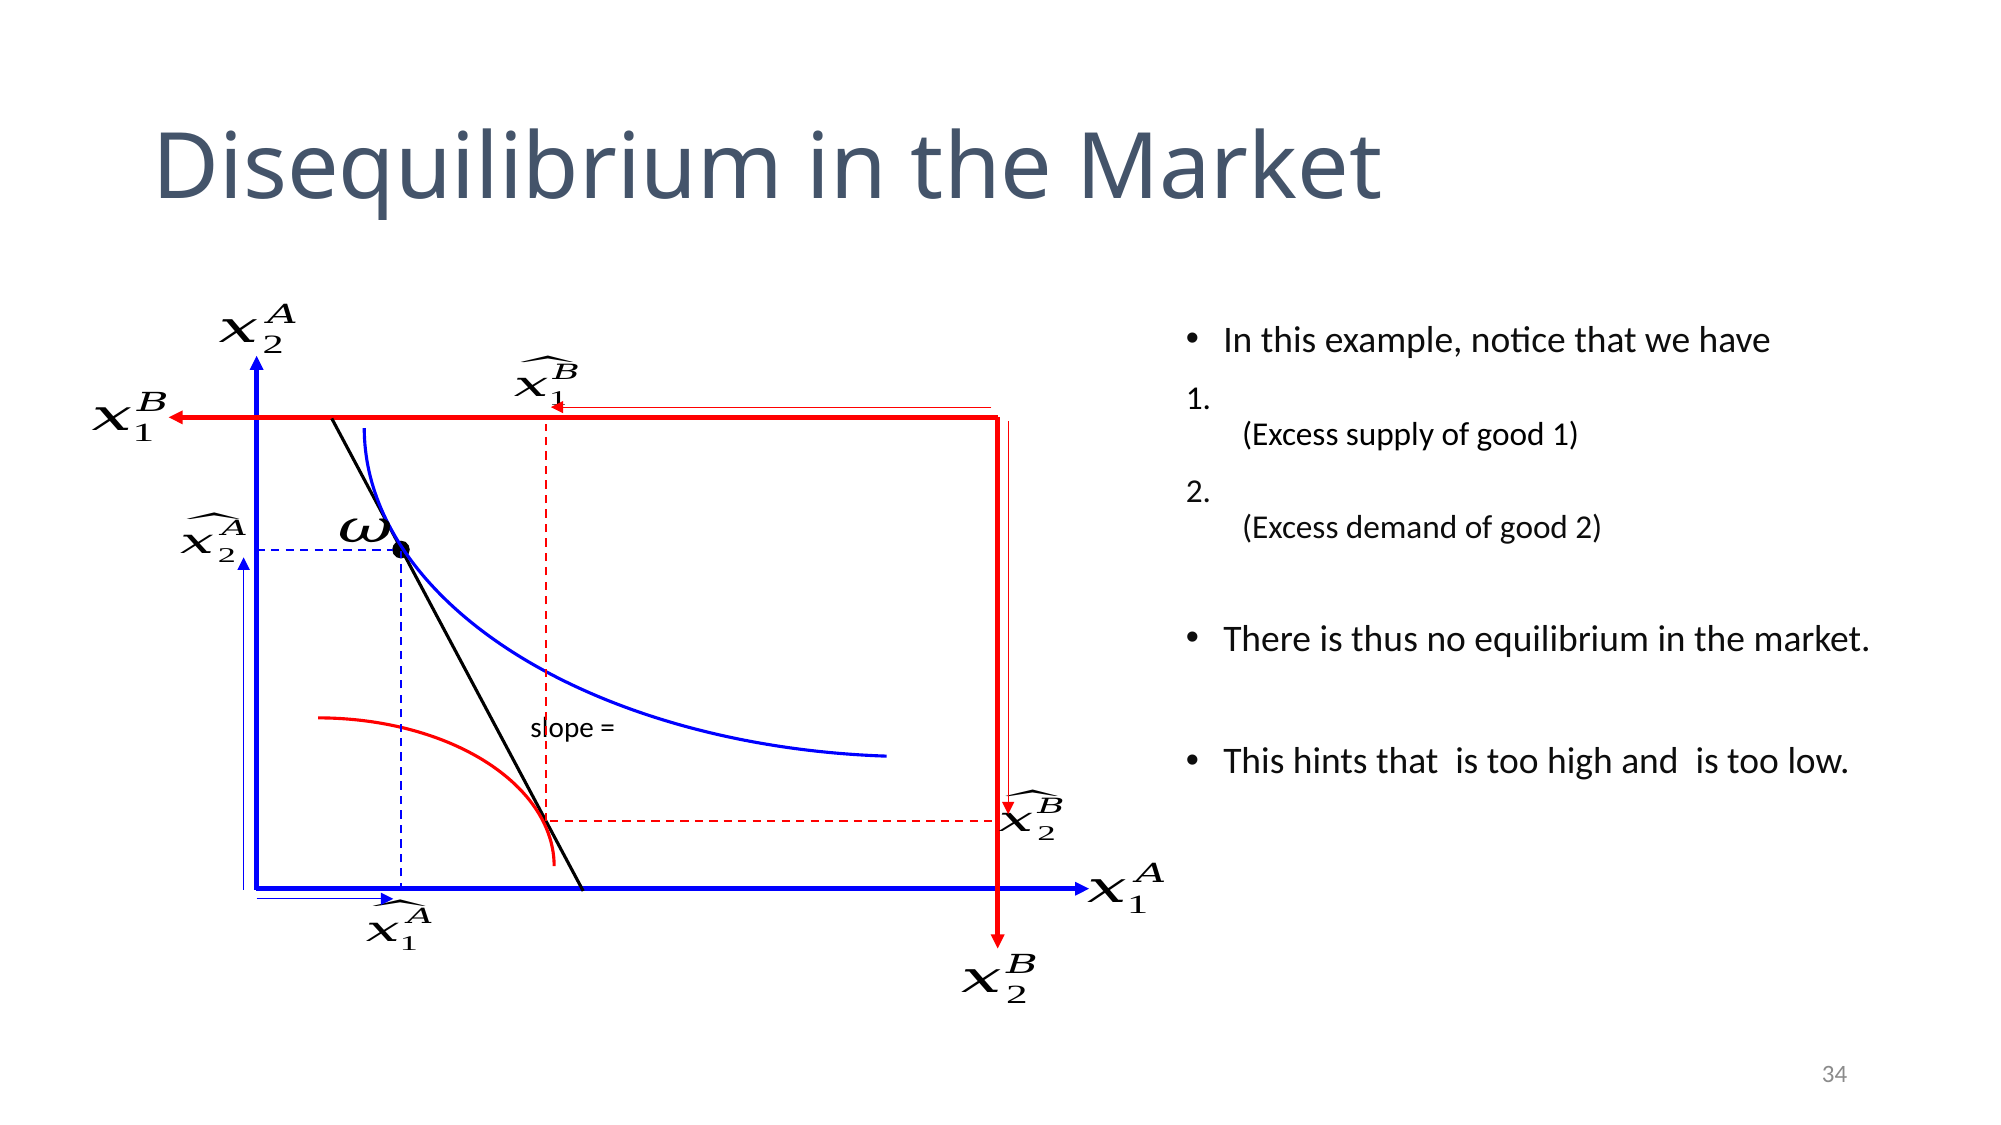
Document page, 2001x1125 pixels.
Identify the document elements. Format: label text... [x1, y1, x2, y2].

title Disequilibrium in the Market [137, 59, 1863, 278]
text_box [168, 355, 1089, 949]
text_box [331, 418, 584, 891]
slide_number 34 [1412, 1042, 1863, 1103]
